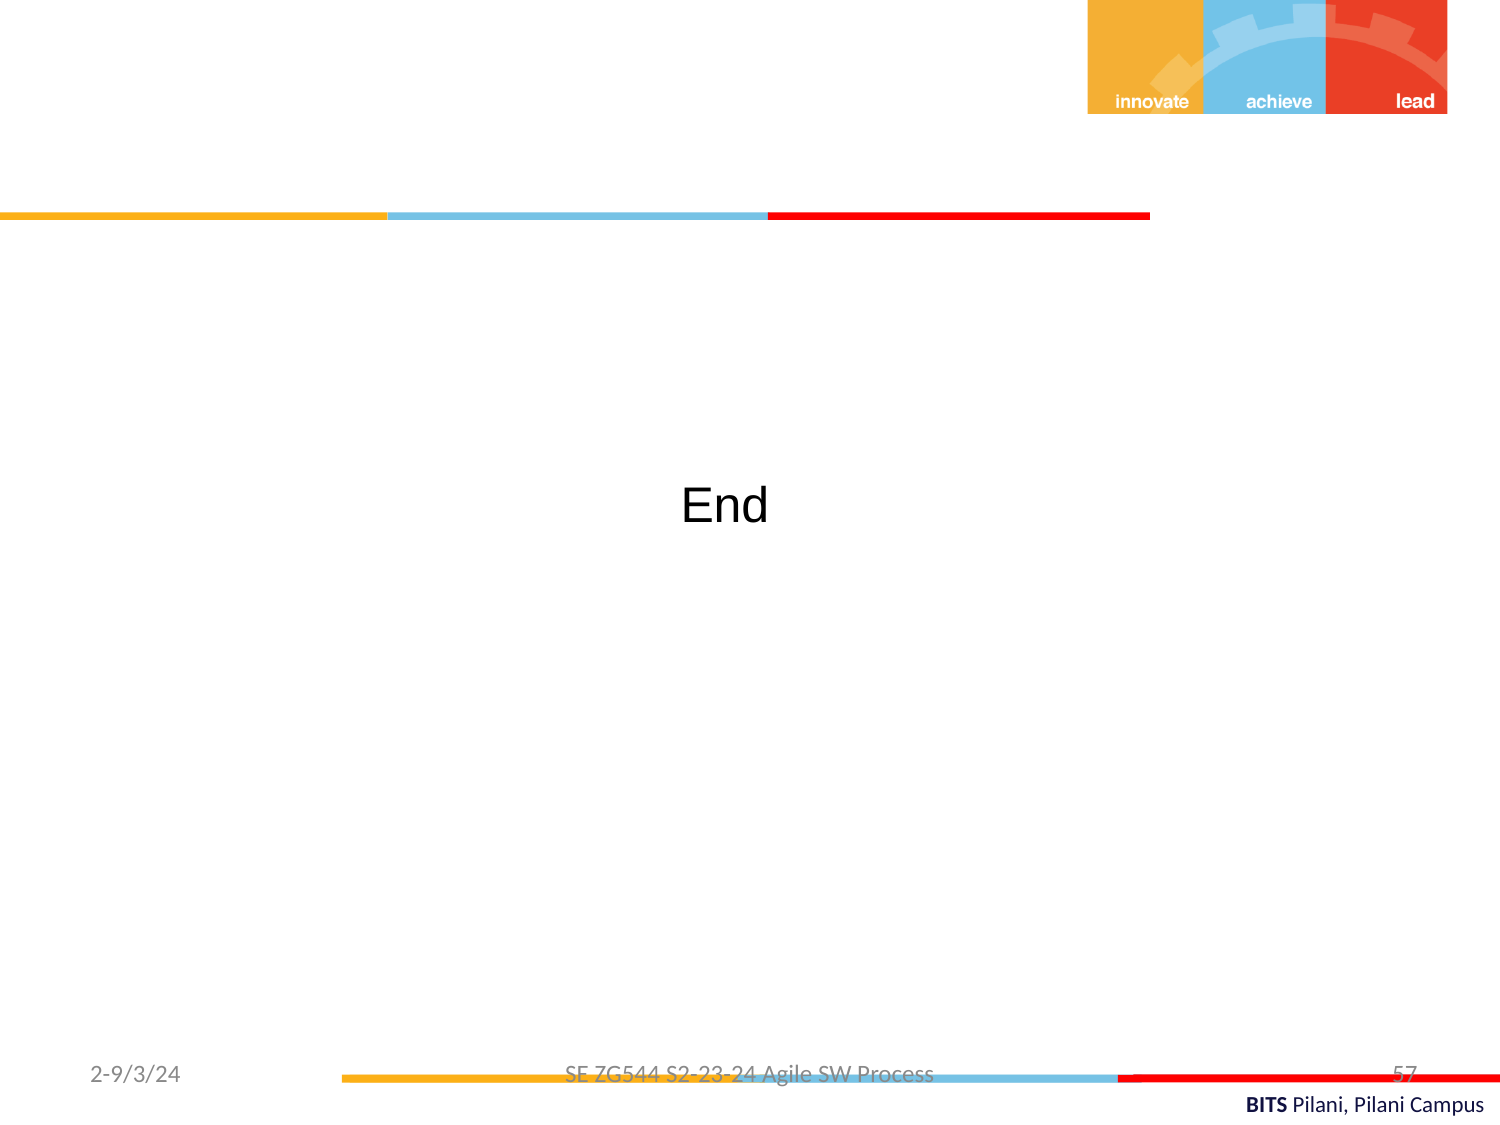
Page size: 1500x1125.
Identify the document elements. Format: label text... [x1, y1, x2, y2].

text_box 2-9/3/24 [82, 1050, 418, 1095]
list End [49, 244, 1401, 988]
slide_number 57 [1382, 1051, 1426, 1094]
picture [1087, 0, 1448, 114]
text_box SE ZG544 S2-23-24 Agile SW Process [519, 1050, 980, 1095]
